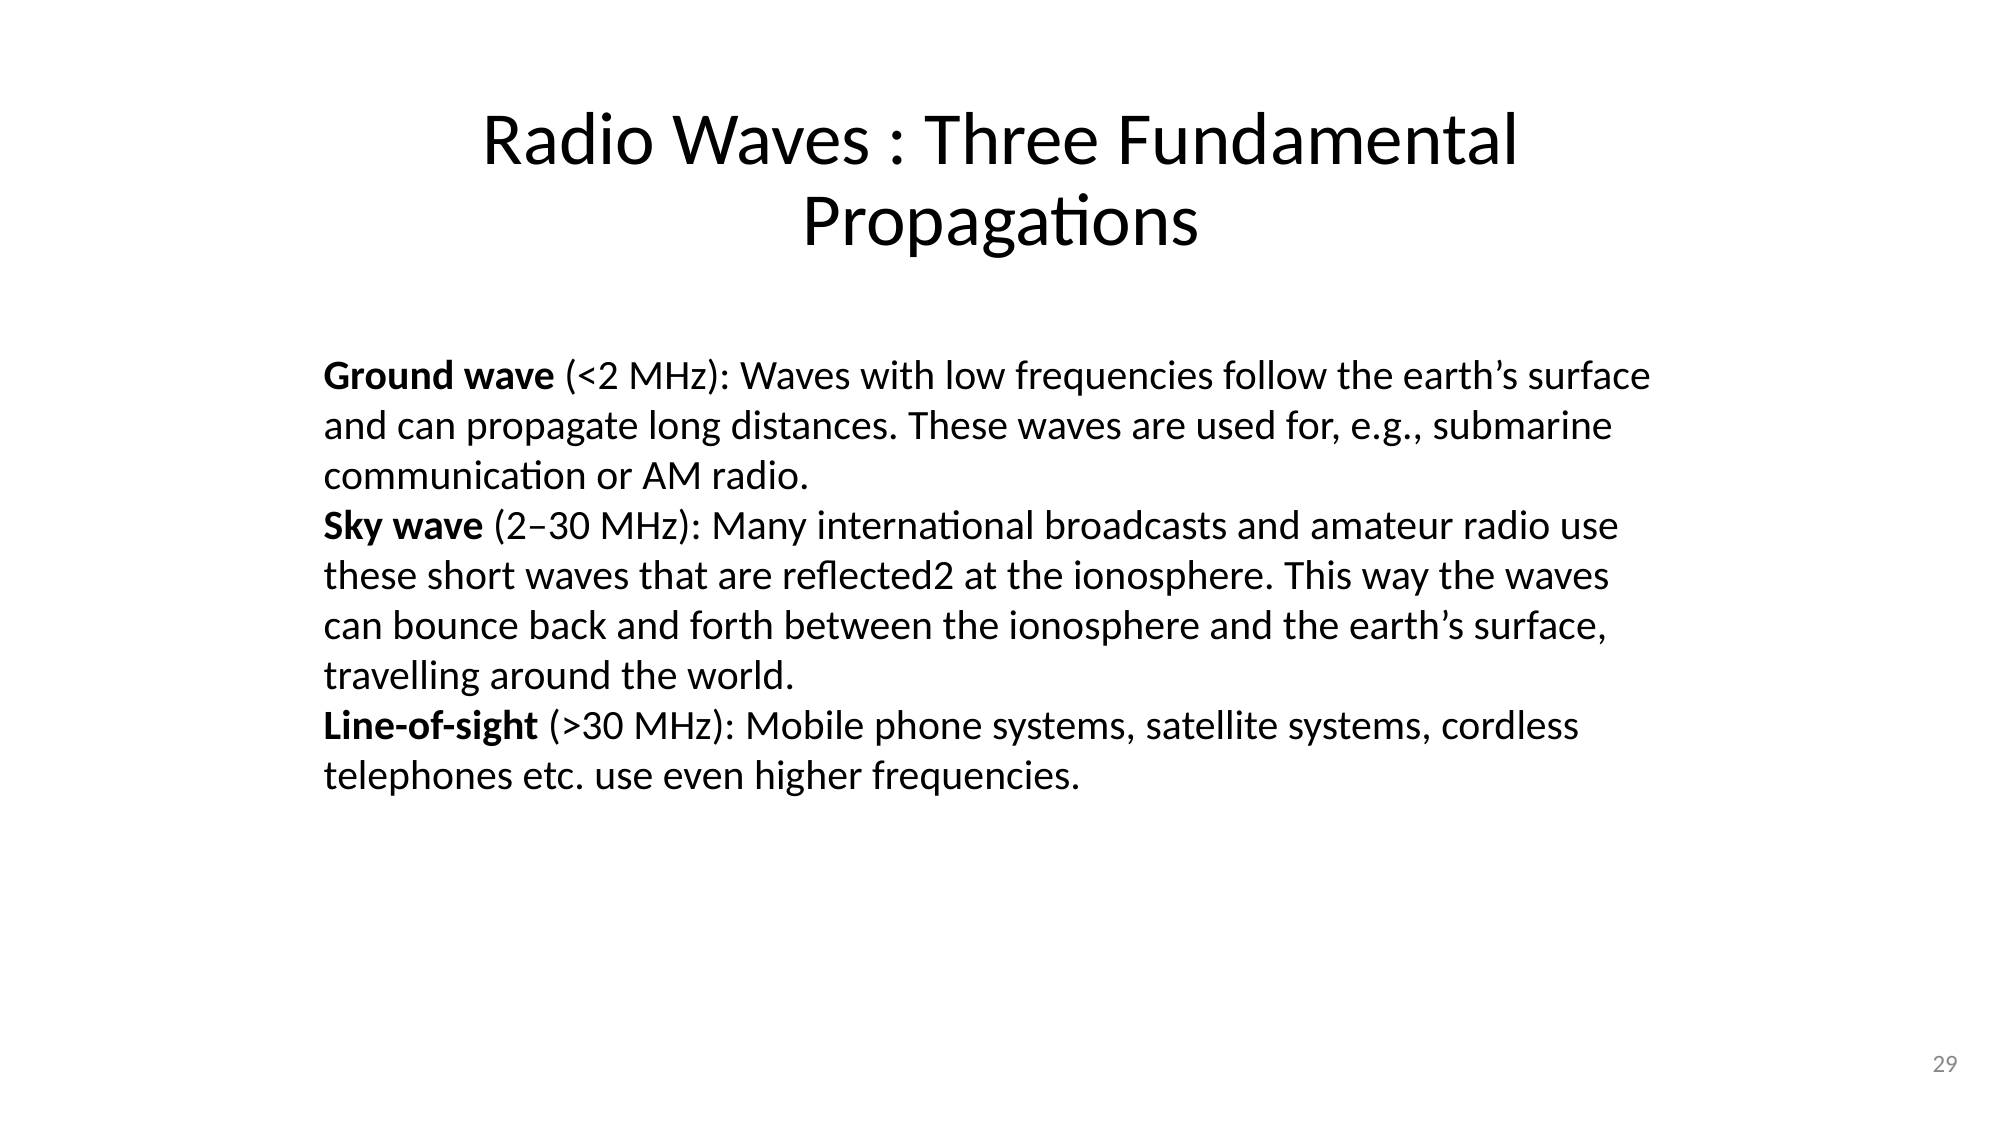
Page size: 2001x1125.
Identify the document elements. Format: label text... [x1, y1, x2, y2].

text_box Ground wave (<2 MHz): Waves with low frequencies follow the earth’s surface and can propagate long distances. These waves are used for, e.g., submarine communication or AM radio. Sky wave (2–30 MHz): Many international broadcasts and amateur radio use these short waves that are reflected2 at the ionosphere. This way the waves can bounce back and forth between the ionosphere and the earth’s surface, travelling around the world. Line-of-sight (>30 MHz): Mobile phone systems, satellite systems, cordless telephones etc. use even higher frequencies. [308, 340, 1685, 806]
title Radio Waves : Three Fundamental Propagations [302, 88, 1701, 273]
slide_number ‹#› [1853, 1019, 1974, 1106]
